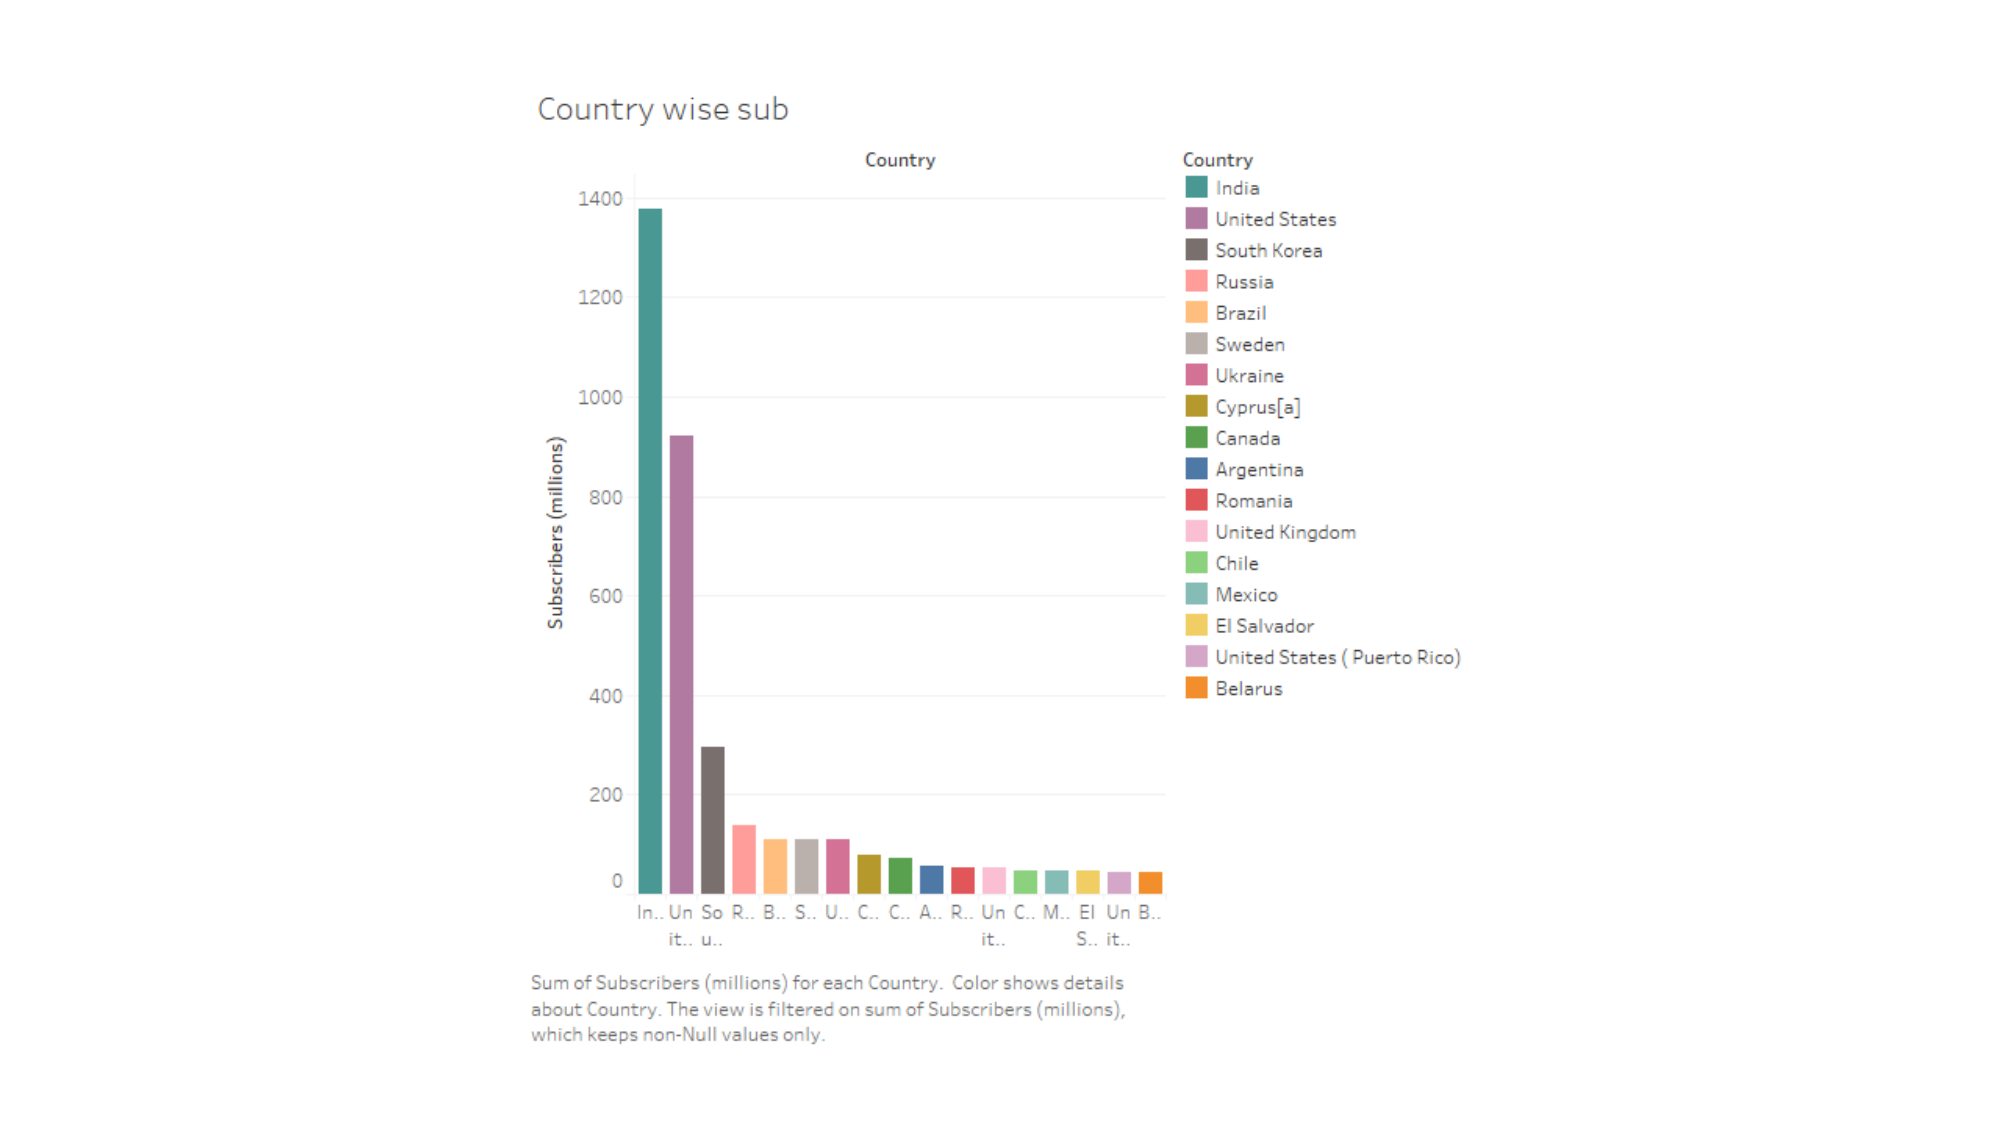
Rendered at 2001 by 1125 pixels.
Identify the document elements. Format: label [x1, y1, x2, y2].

picture [531, 76, 1469, 1049]
